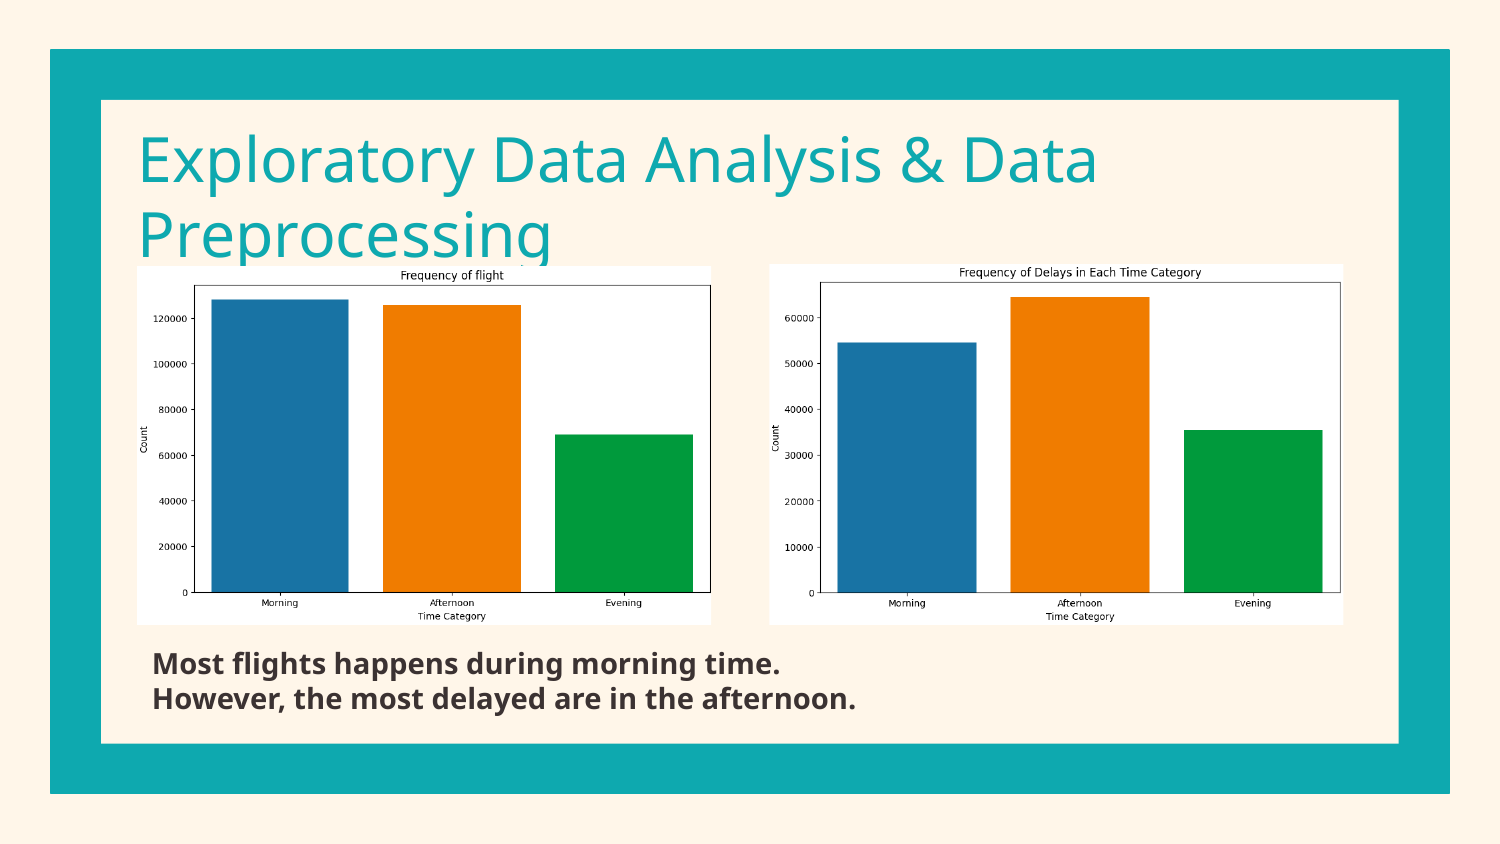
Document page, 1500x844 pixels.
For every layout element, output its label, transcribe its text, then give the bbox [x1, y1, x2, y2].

text_box Most flights happens during morning time. However, the most delayed are in the afternoon. [136, 630, 909, 782]
picture [769, 264, 1344, 625]
title Exploratory Data Analysis & Data Preprocessing [122, 105, 1262, 190]
picture [136, 265, 712, 625]
